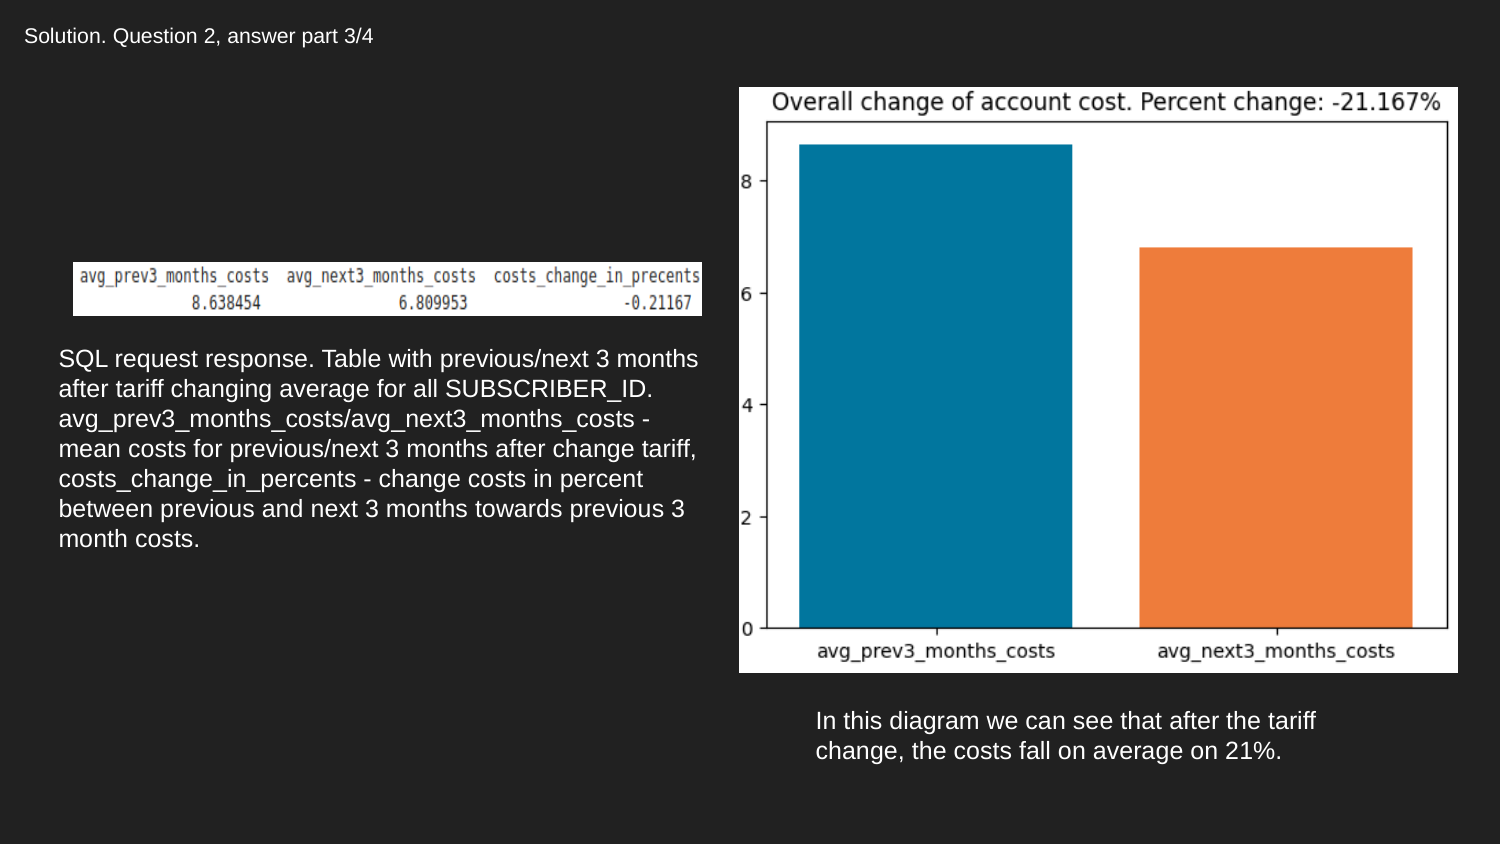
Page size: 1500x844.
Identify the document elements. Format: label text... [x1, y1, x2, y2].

title Solution. Question 2, answer part 3/4 [9, 7, 689, 64]
text_box SQL request response. Table with previous/next 3 months after tariff changing average for all SUBSCRIBER_ID. avg_prev3_months_costs/avg_next3_months_costs - mean costs for previous/next 3 months after change tariff, costs_change_in_percents - change costs in percent between previous and next 3 months towards previous 3 month costs. [43, 327, 732, 567]
picture [73, 262, 702, 317]
text_box In this diagram we can see that after the tariff change, the costs fall on average on 21%. [800, 689, 1429, 780]
picture [738, 87, 1458, 673]
